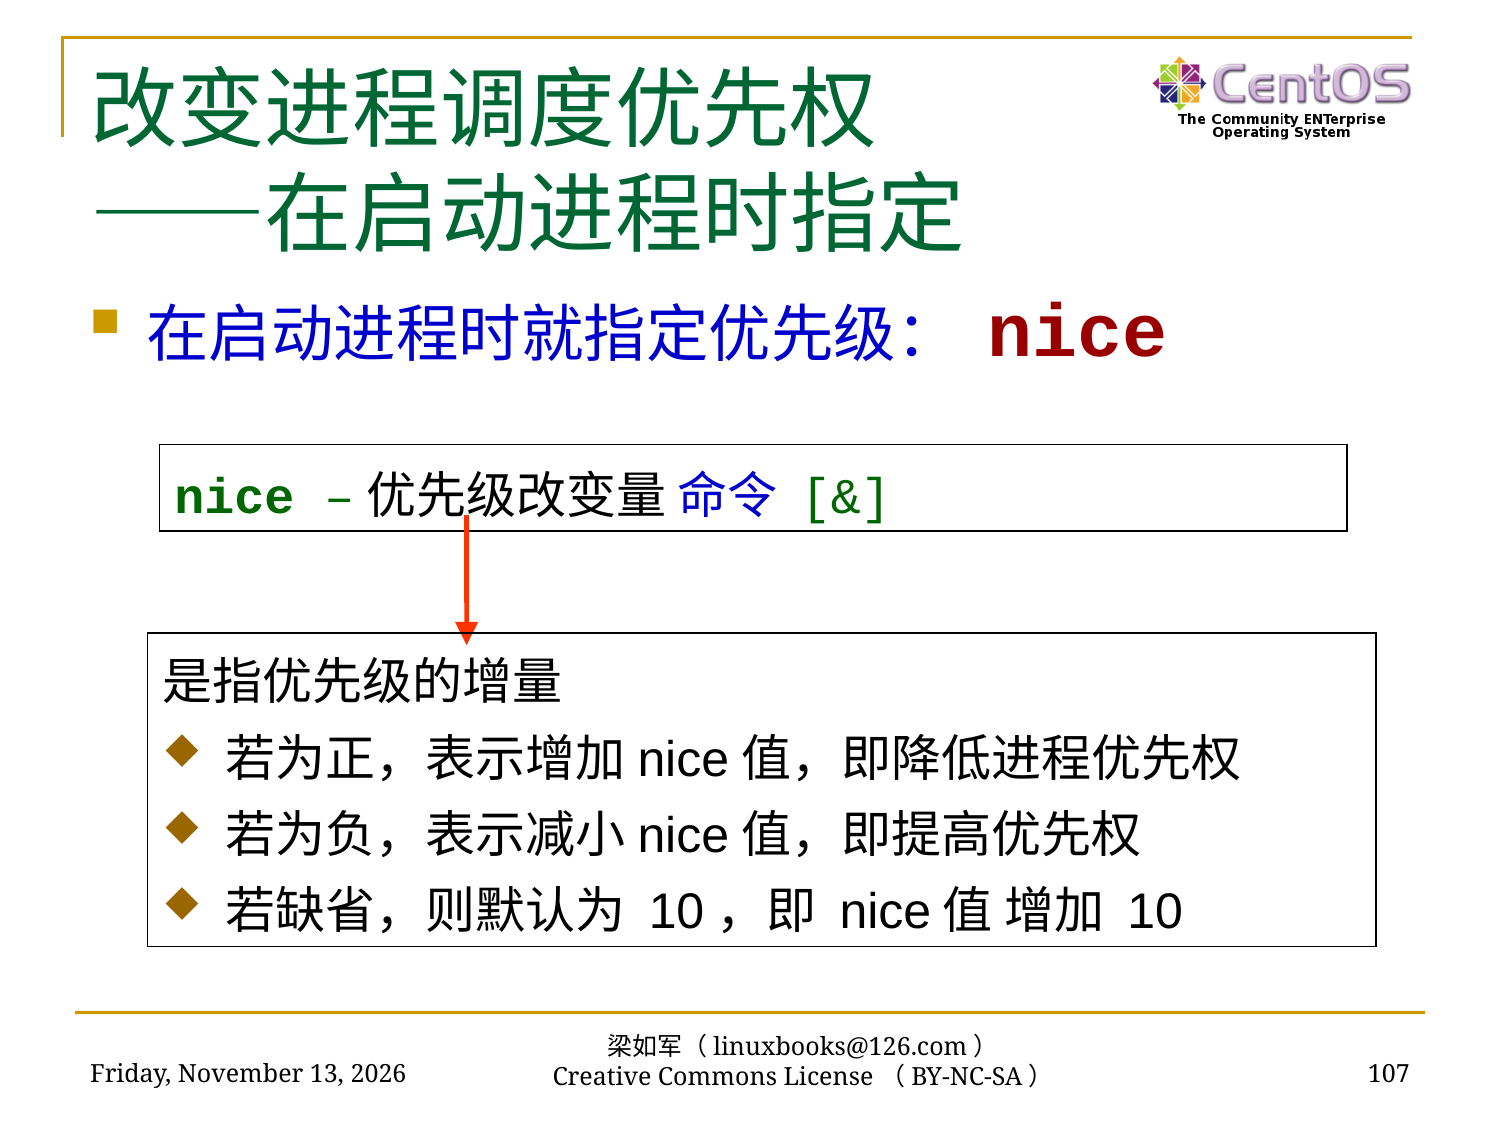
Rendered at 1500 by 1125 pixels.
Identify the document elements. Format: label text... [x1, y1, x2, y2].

text_box 是指优先级的增量 若为正，表示增加nice值，即降低进程优先权 若为负，表示减小nice值，即提高优先权 若缺省，则默认为 10，即 nice值 增加 10 [147, 633, 1377, 947]
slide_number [74, 1023, 426, 1100]
slide_number 107 [1074, 1023, 1426, 1100]
title 改变进程调度优先权 ——在启动进程时指定 [74, 45, 1426, 233]
text_box [456, 515, 477, 633]
text_box nice –优先级改变量 命令 [&] [159, 444, 1347, 532]
footer 梁如军（linuxbooks@126.com） Creative Commons License（BY-NC-SA） [359, 1022, 1247, 1099]
list 在启动进程时就指定优先级： nice [74, 274, 1426, 386]
